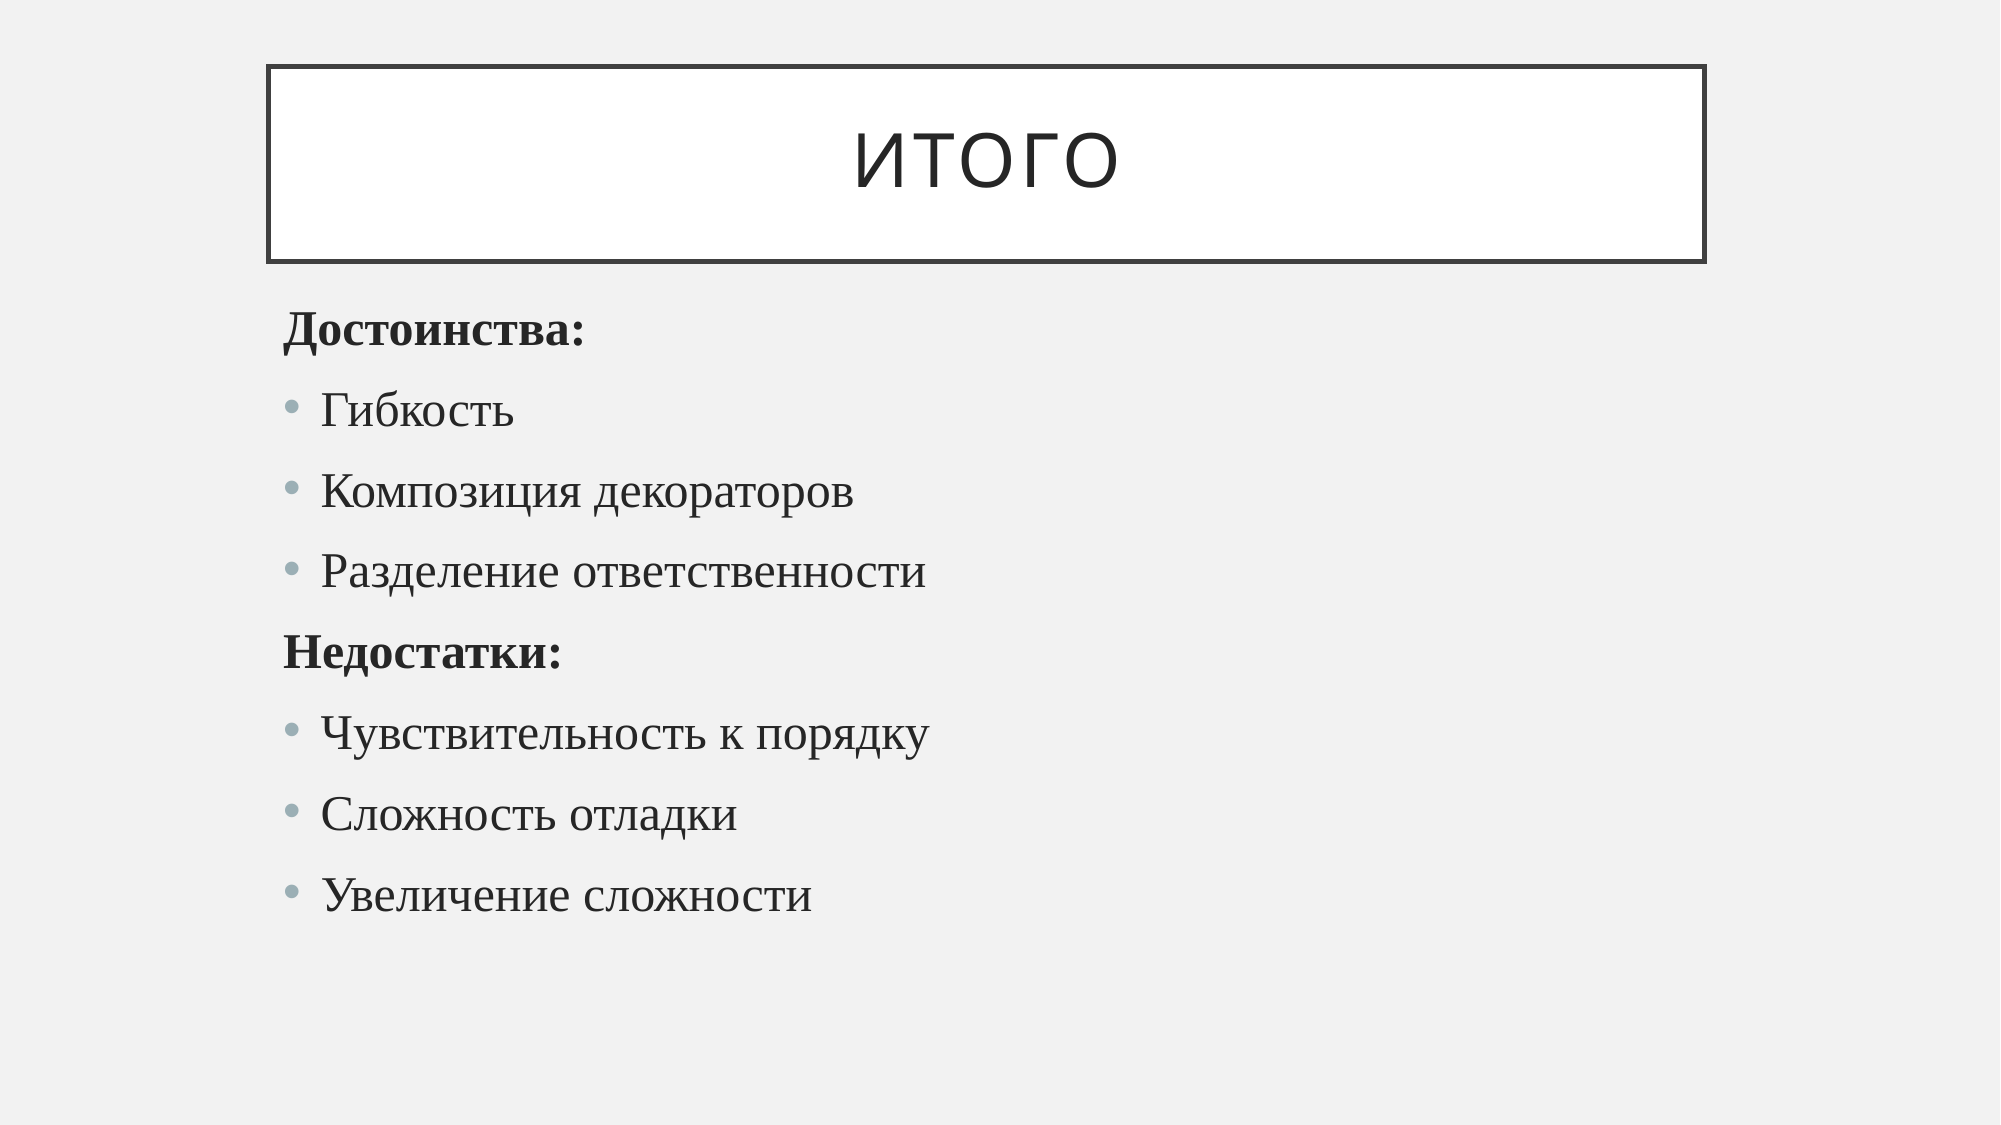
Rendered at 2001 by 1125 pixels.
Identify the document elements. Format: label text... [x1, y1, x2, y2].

title Итого [266, 64, 1707, 264]
list Достоинства: Гибкость Композиция декораторов Разделение ответственности Недостатки: Чувствительность к порядку Сложность отладки Увеличение сложности [268, 287, 1705, 1040]
